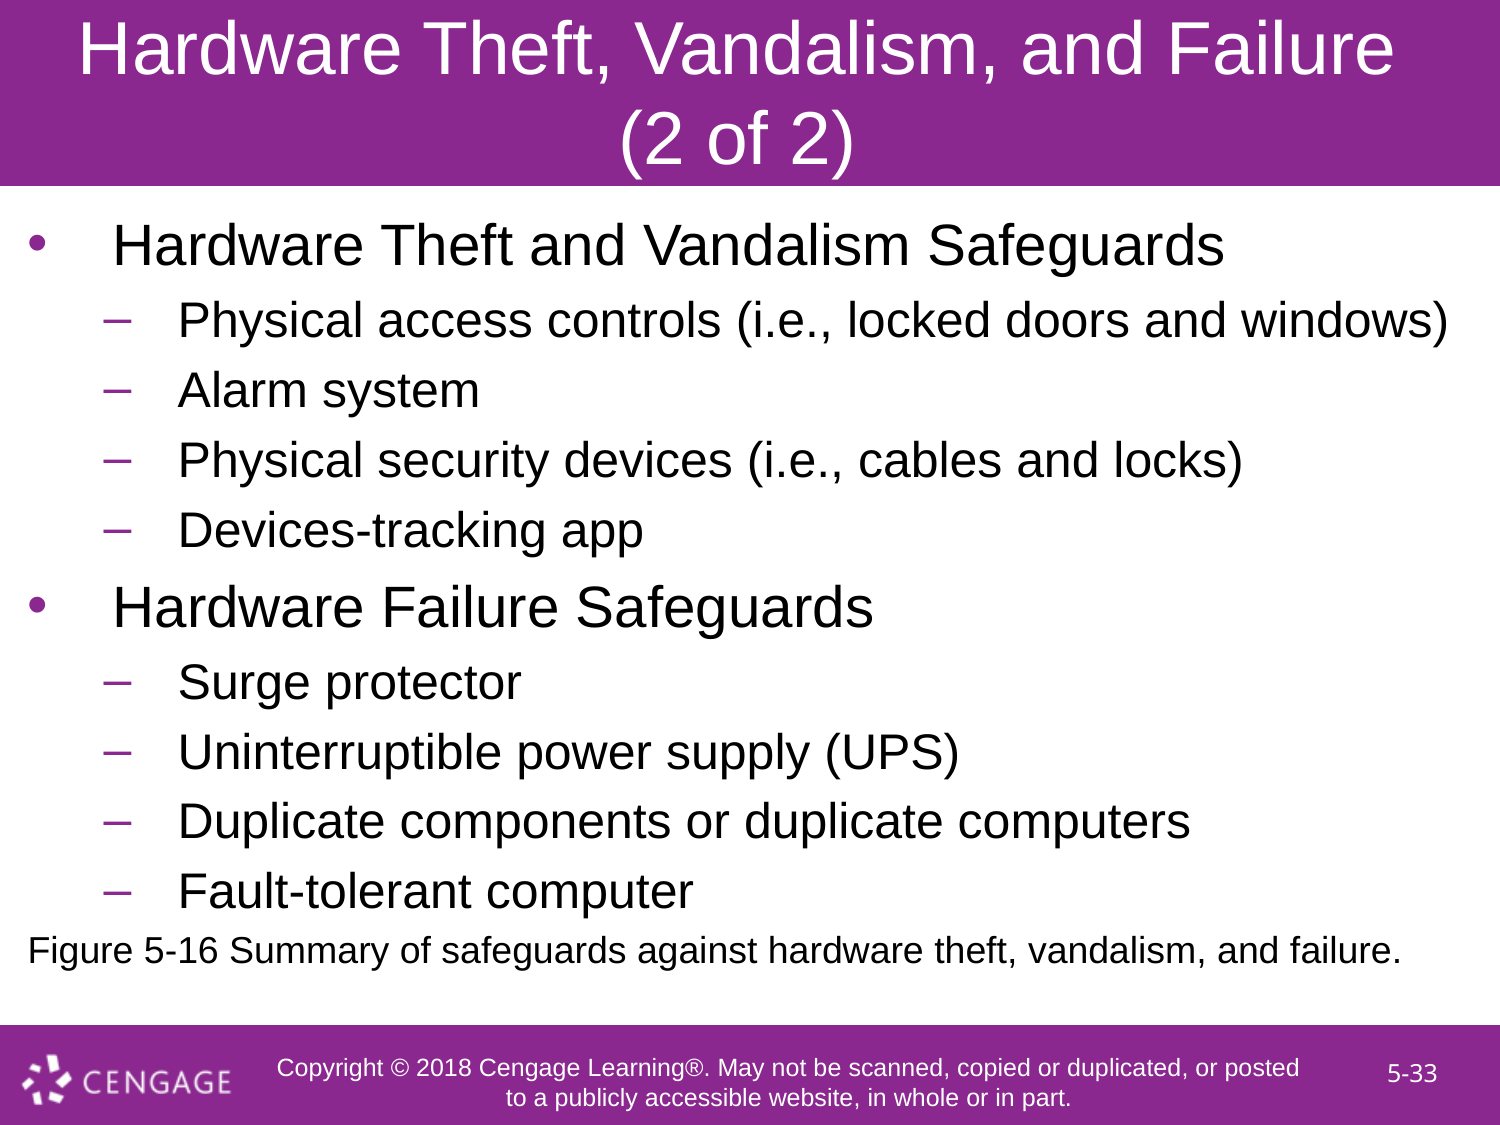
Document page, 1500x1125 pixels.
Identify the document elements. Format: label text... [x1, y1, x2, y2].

picture [12, 1045, 236, 1113]
list Hardware Theft and Vandalism Safeguards Physical access controls (i.e., locked doors and windows) Alarm system Physical security devices (i.e., cables and locks) Devices-tracking app Hardware Failure Safeguards Surge protector Uninterruptible power supply (UPS) Duplicate components or duplicate computers Fault-tolerant computer Figure 5-16 Summary of safeguards against hardware theft, vandalism, and failure. [12, 200, 1475, 1013]
title Hardware Theft, Vandalism, and Failure (2 of 2) [50, 4, 1425, 175]
